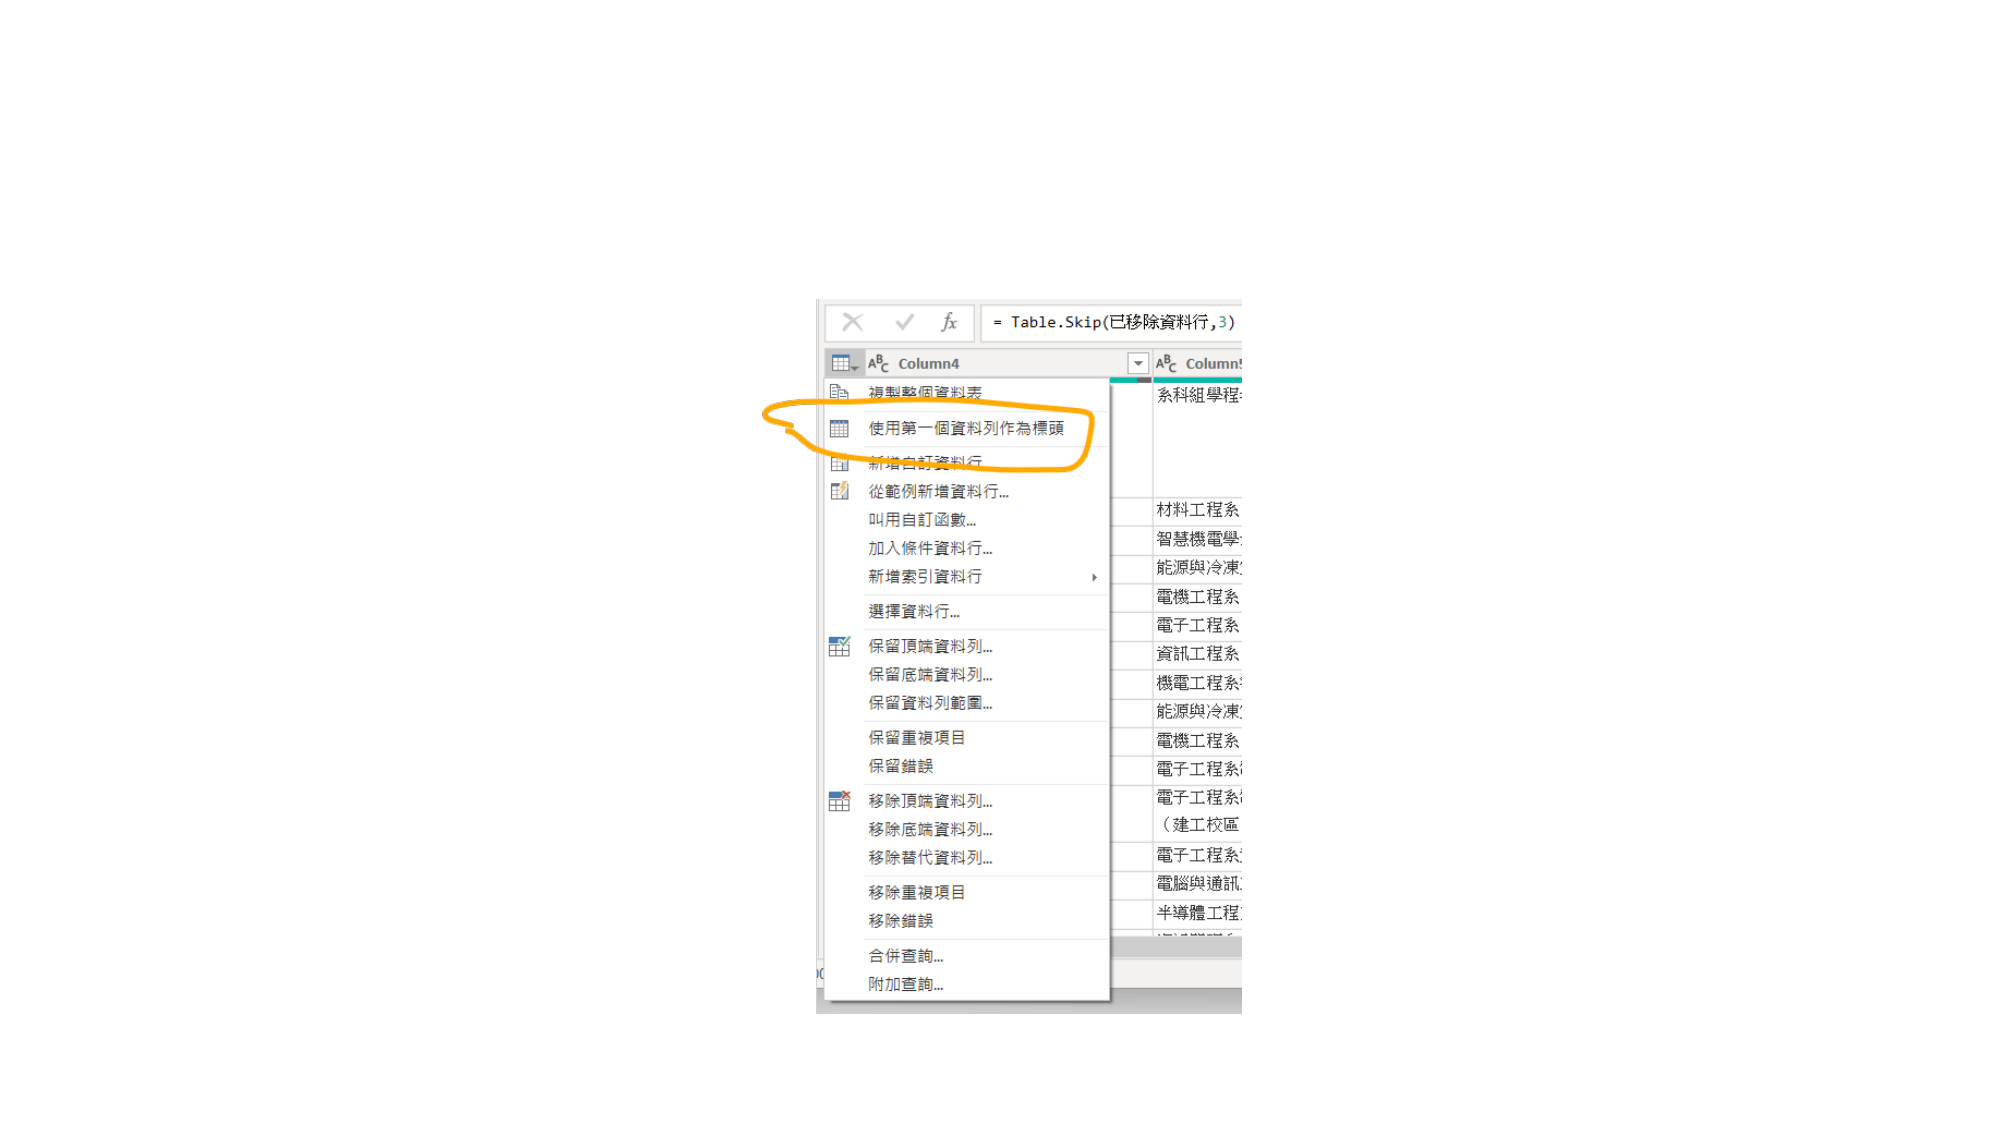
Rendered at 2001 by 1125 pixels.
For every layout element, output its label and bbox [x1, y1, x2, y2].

list [758, 299, 1242, 1014]
